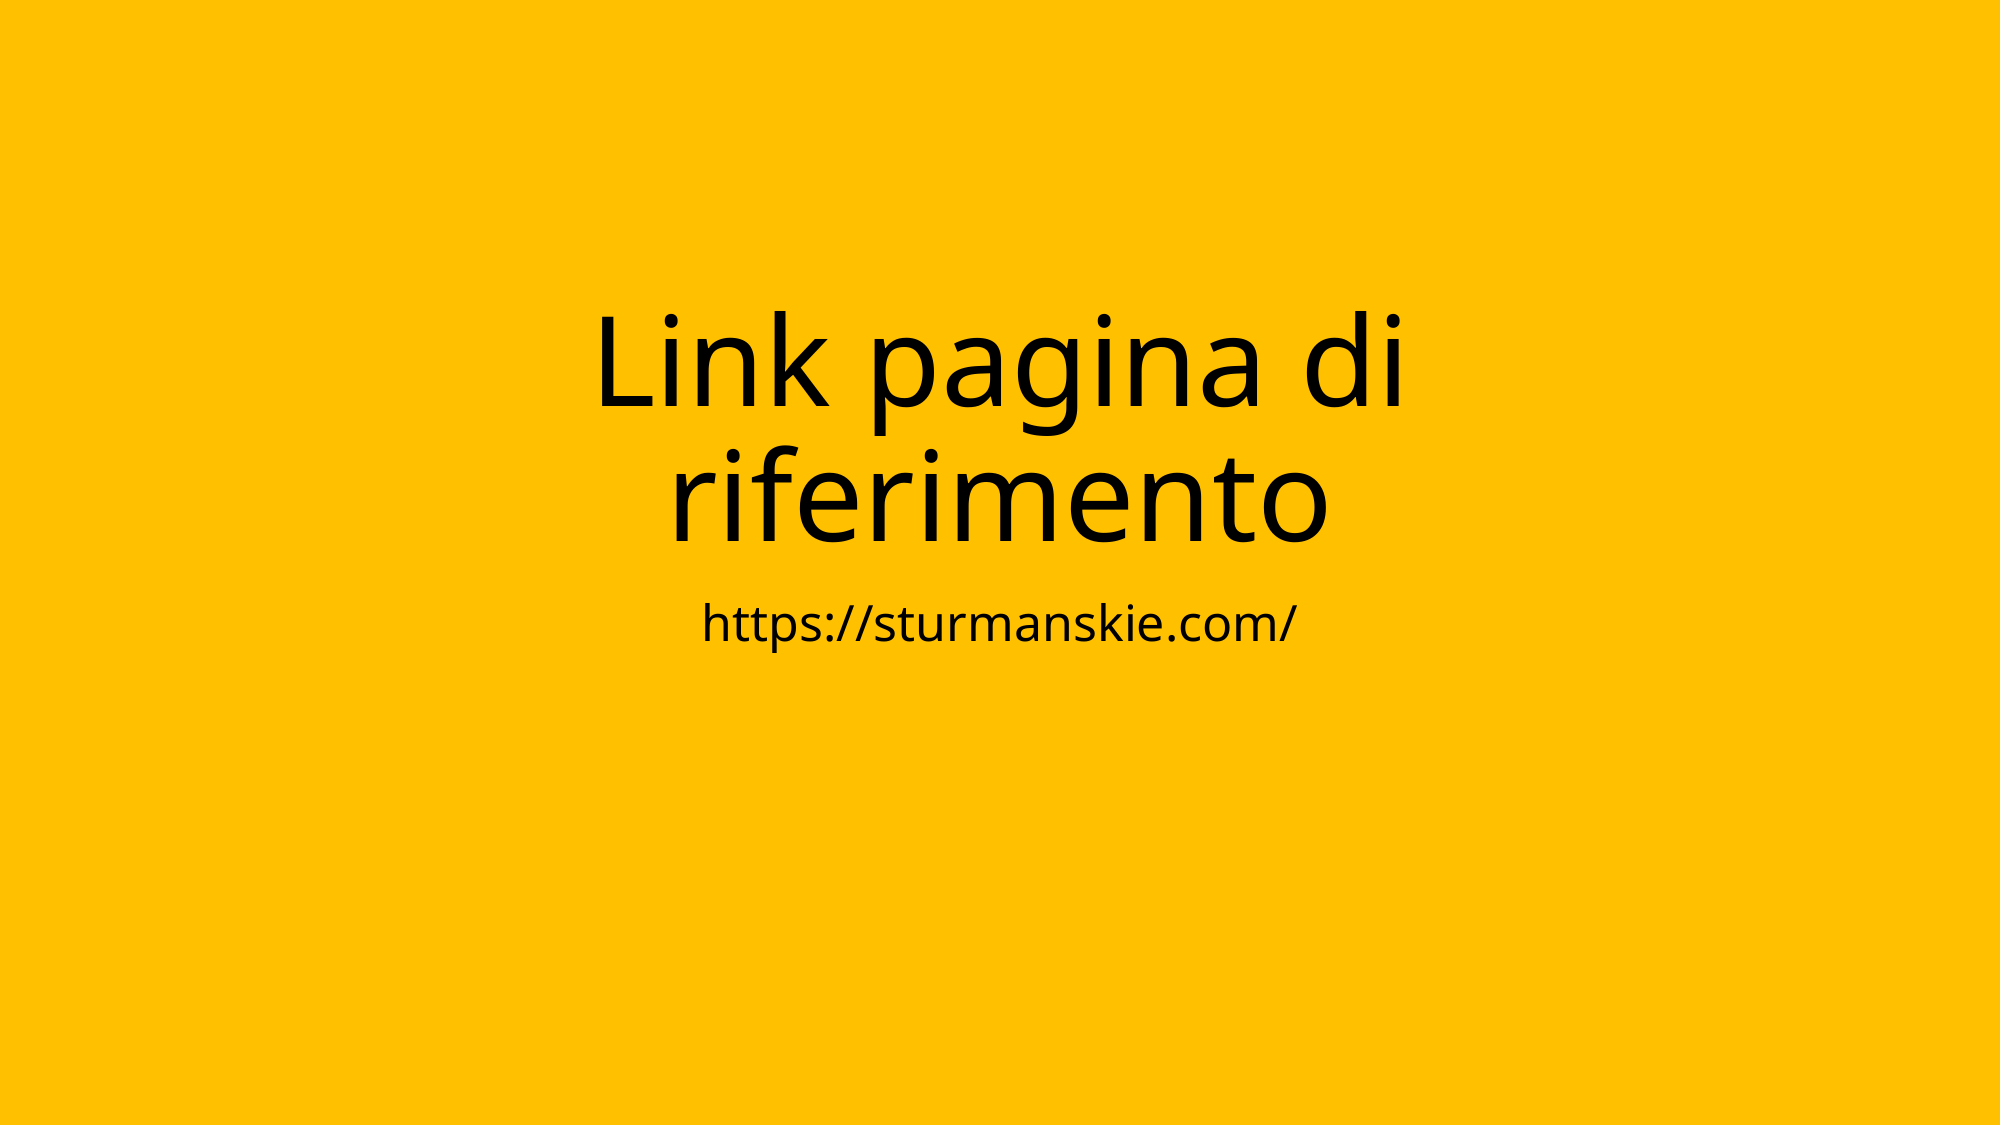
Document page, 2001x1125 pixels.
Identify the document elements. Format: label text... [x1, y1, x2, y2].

subtitle https://sturmanskie.com/ [249, 590, 1750, 863]
title Link pagina di riferimento [249, 184, 1750, 576]
